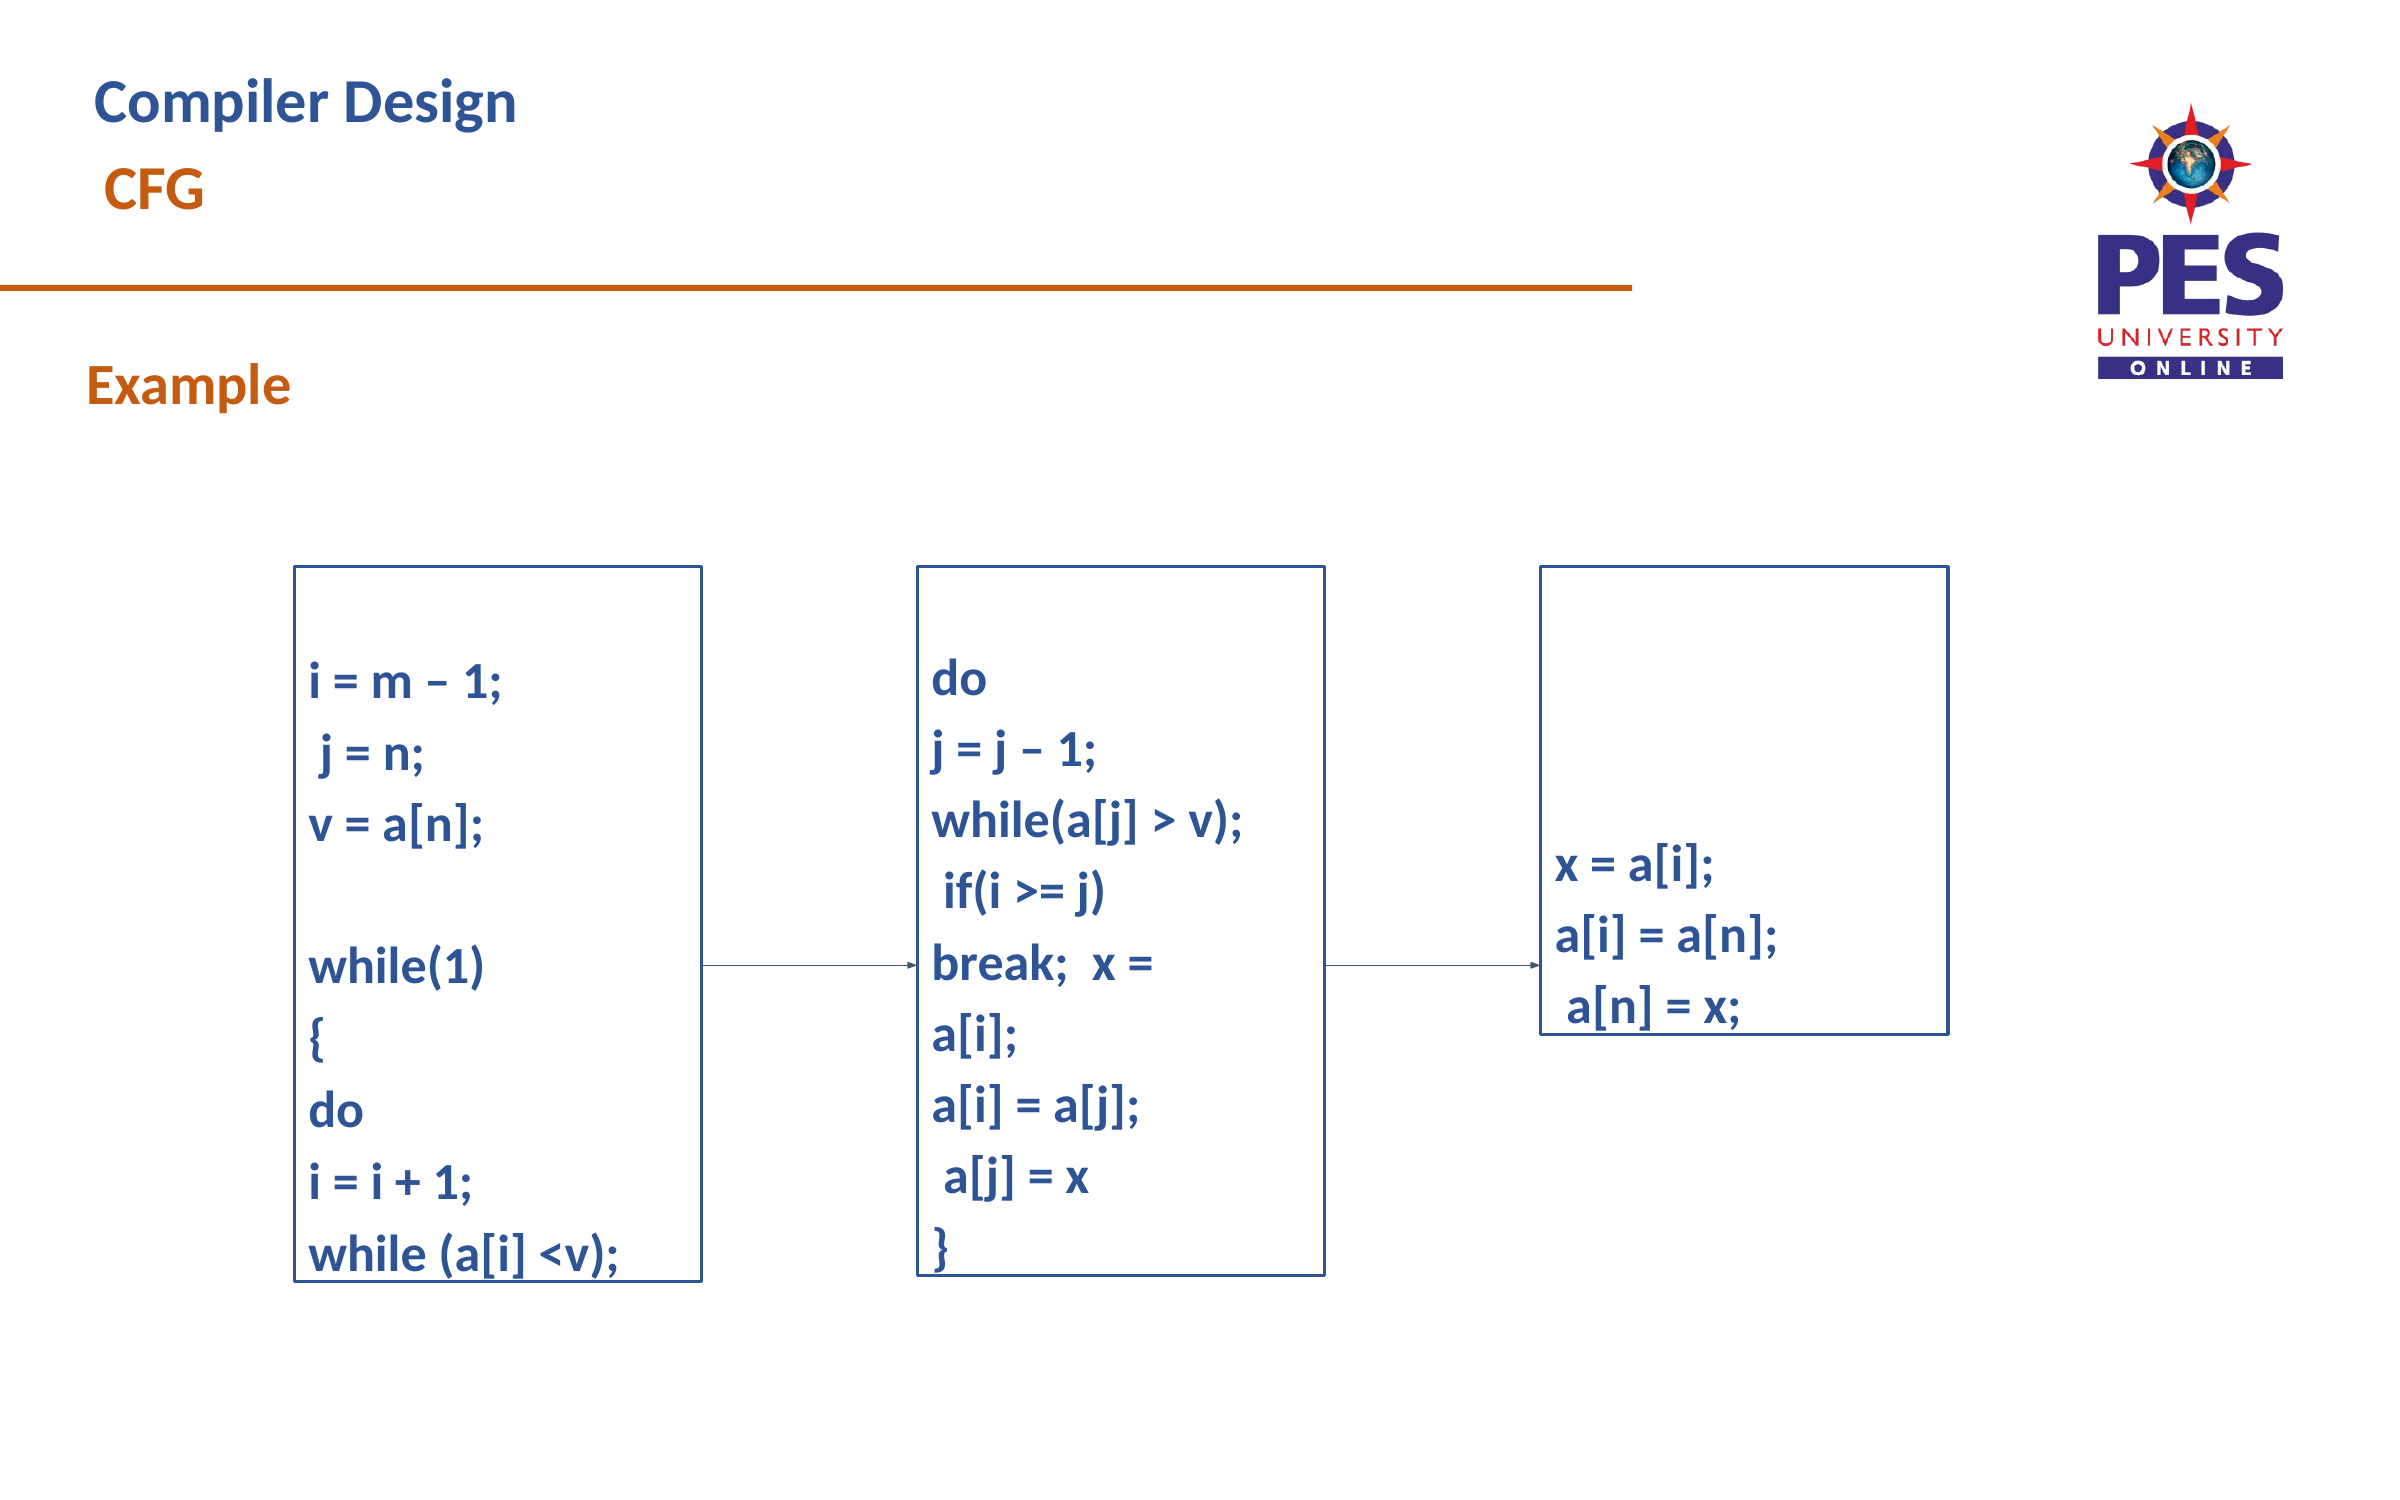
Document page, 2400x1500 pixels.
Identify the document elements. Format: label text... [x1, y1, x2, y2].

picture [2098, 102, 2283, 379]
text_box x = a[i]; a[i] = a[n]; a[n] = x; [1540, 566, 1948, 1035]
text_box i = m – 1; j = n; v = a[n]; while(1) { do i = i + 1; while (a[i] <v); [294, 566, 702, 1282]
text_box Example [84, 344, 294, 417]
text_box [1324, 962, 1539, 969]
text_box do j = j – 1; while(a[j] > v); if(i >= j) break; x = a[i]; a[i] = a[j]; a[j] = x } [917, 566, 1325, 1276]
title Compiler Design CFG [88, 46, 521, 299]
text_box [701, 962, 916, 969]
